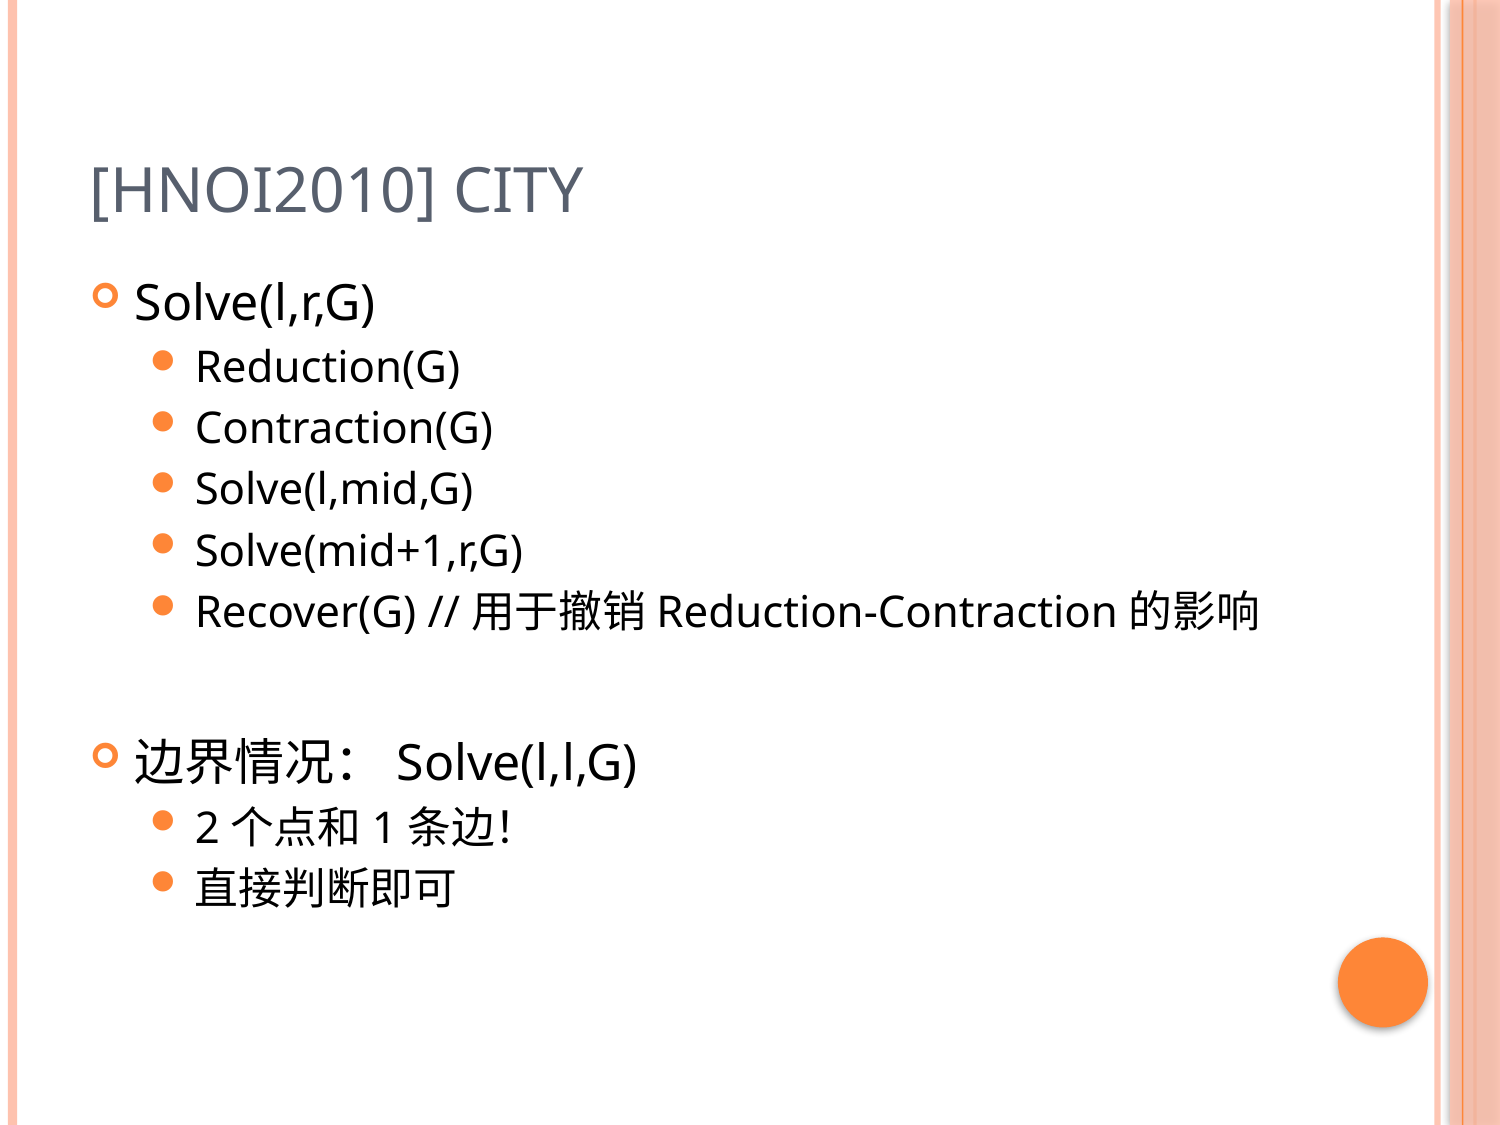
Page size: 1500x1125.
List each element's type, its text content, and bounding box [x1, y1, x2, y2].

list Solve(l,r,G) Reduction(G) Contraction(G) Solve(l,mid,G) Solve(mid+1,r,G) Recover(G) //用于撤销Reduction-Contraction的影响 边界情况：Solve(l,l,G) 2个点和1条边！ 直接判断即可 [75, 262, 1300, 1062]
title [HNOI2010] City [75, 45, 1300, 233]
